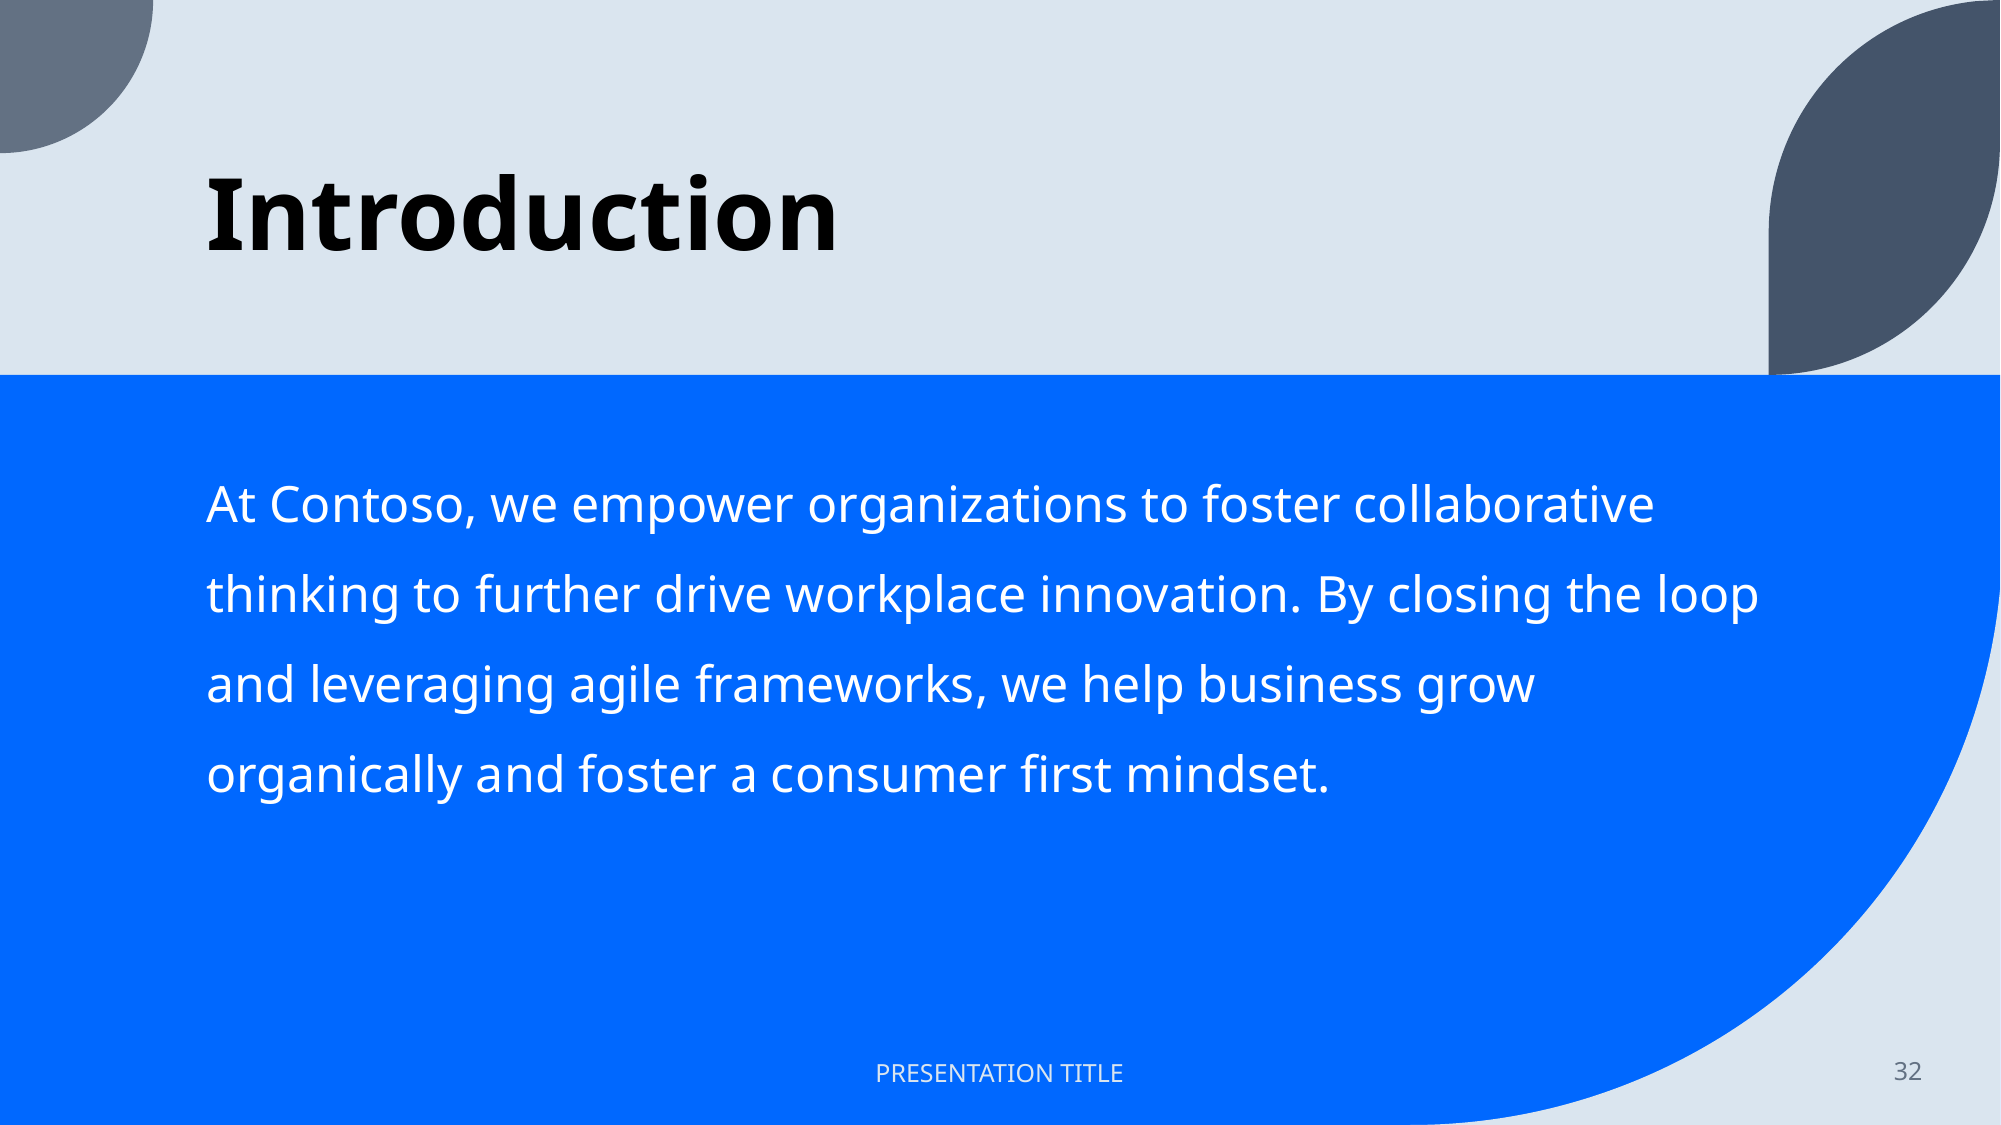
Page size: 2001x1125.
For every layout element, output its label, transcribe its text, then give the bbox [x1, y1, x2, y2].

title Introduction [191, 22, 1796, 280]
list At Contoso, we empower organizations to foster collaborative thinking to further drive workplace innovation. By closing the loop and leveraging agile frameworks, we help business grow organically and foster a consumer first mindset. [191, 435, 1796, 999]
slide_number 32 [1674, 1042, 1938, 1103]
footer PRESENTATION TITLE [662, 1042, 1338, 1103]
